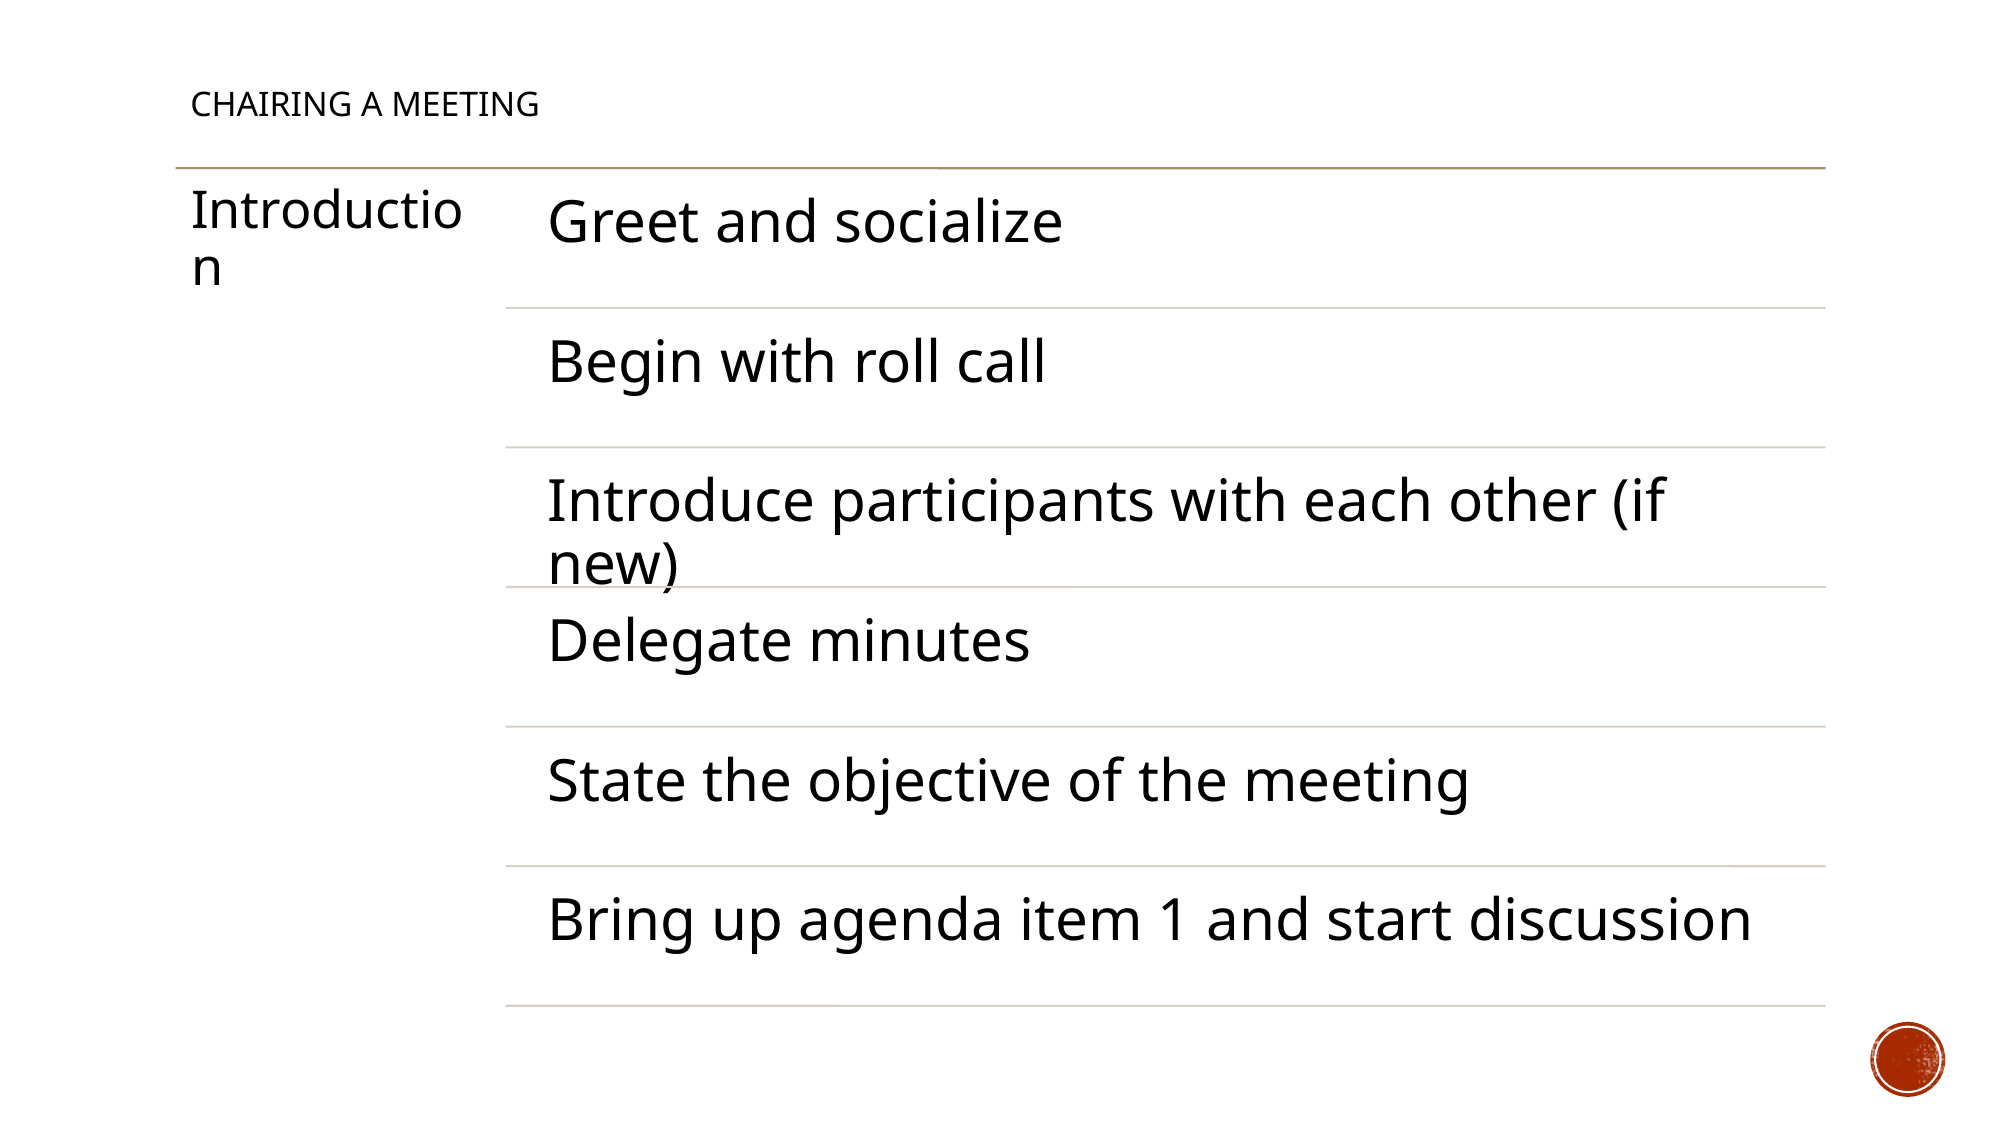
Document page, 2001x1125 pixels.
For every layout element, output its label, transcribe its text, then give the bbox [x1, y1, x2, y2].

title Chairing a meeting [175, 79, 1826, 132]
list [179, 172, 1822, 1009]
